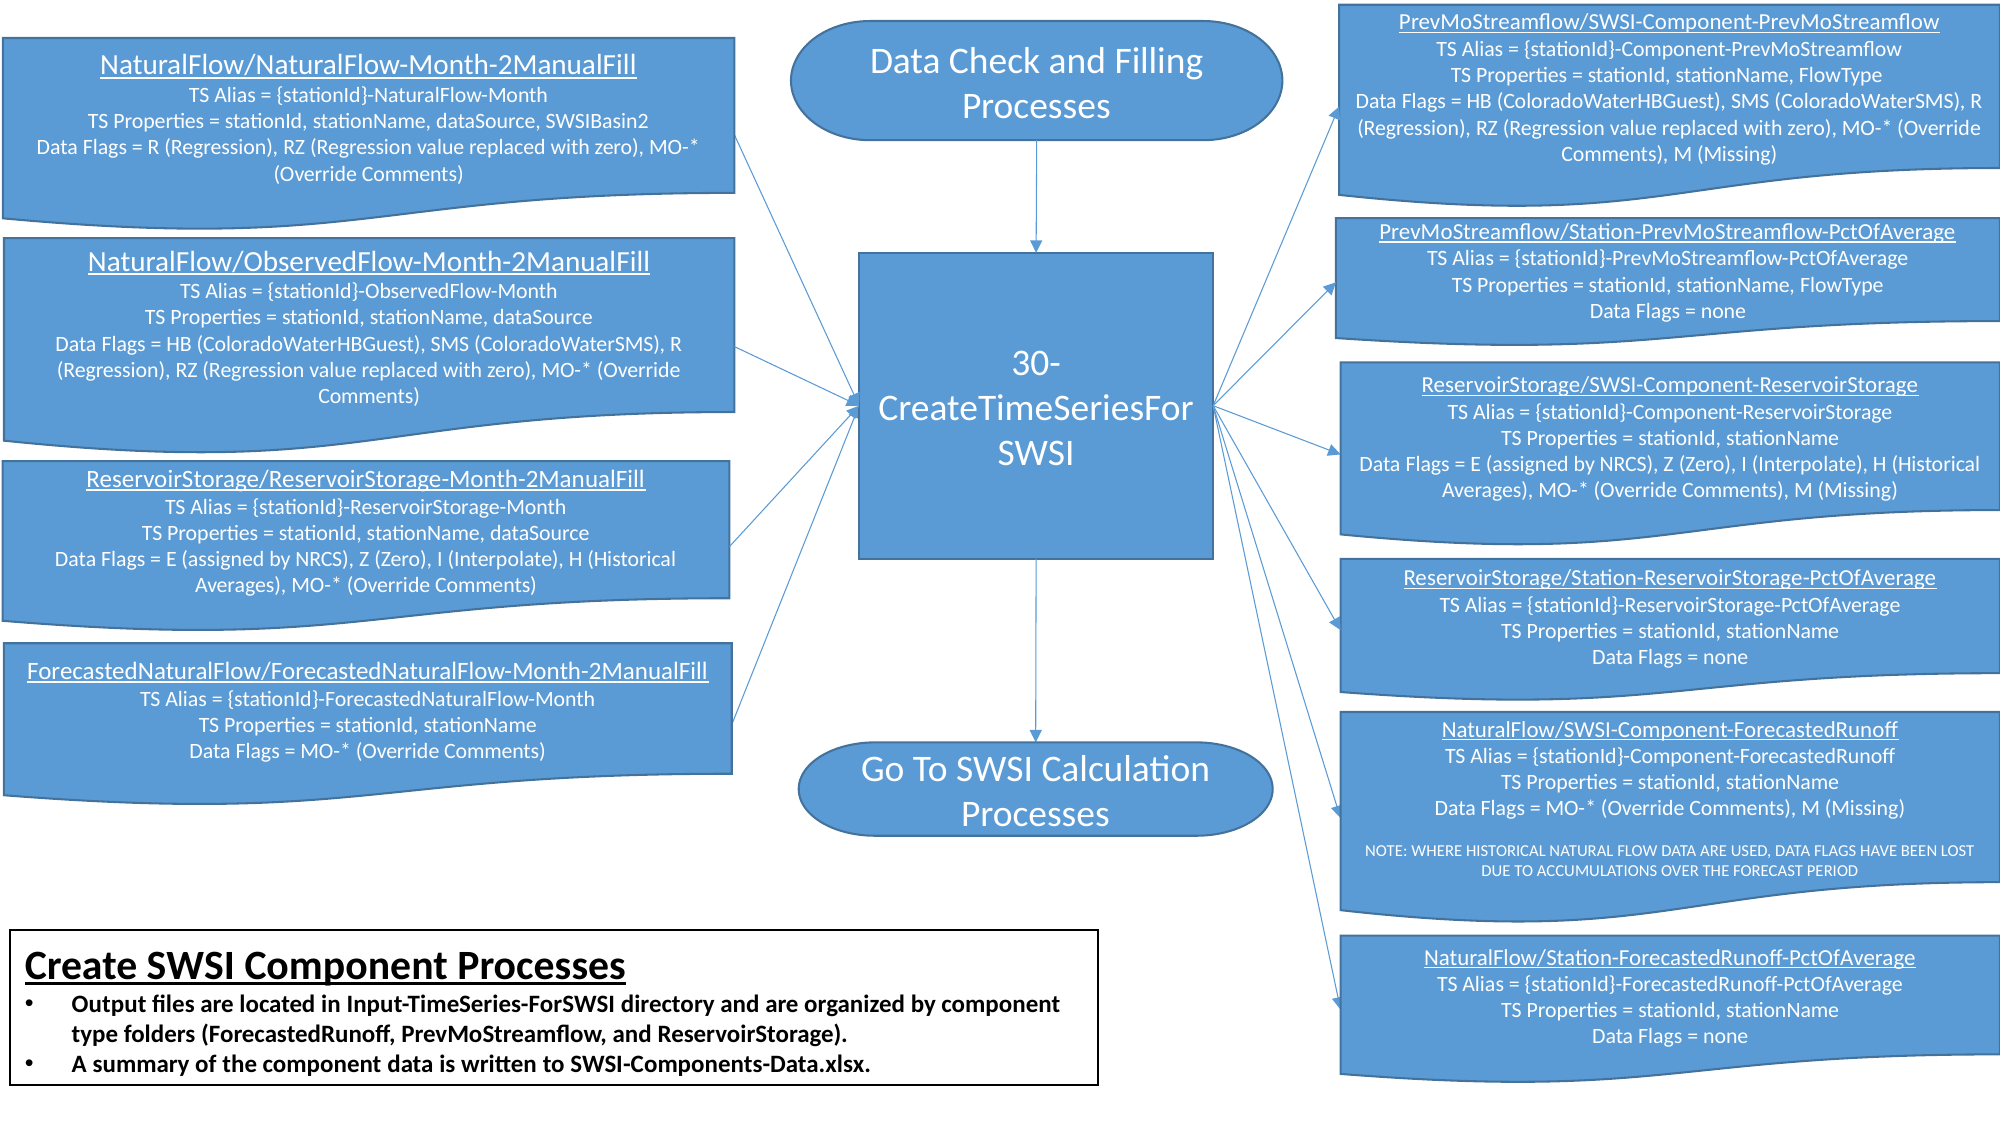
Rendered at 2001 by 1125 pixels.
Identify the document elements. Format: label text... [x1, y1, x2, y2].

text_box ForecastedNaturalFlow/ForecastedNaturalFlow-Month-2ManualFill TS Alias = {stationId}-ForecastedNaturalFlow-Month TS Properties = stationId, stationName Data Flags = MO-* (Override Comments) [2, 642, 733, 805]
text_box ReservoirStorage/SWSI-Component-ReservoirStorage TS Alias = {stationId}-Component-ReservoirStorage TS Properties = stationId, stationName Data Flags = E (assigned by NRCS), Z (Zero), I (Interpolate), H (Historical Averages), MO-* (Override Comments), M (Missing) [1340, 361, 2000, 546]
text_box NaturalFlow/ObservedFlow-Month-2ManualFill TS Alias = {stationId}-ObservedFlow-Month TS Properties = stationId, stationName, dataSource Data Flags = HB (ColoradoWaterHBGuest), SMS (ColoradoWaterSMS), R (Regression), RZ (Regression value replaced with zero), MO-* (Override Comments) [2, 237, 734, 454]
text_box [734, 134, 859, 346]
text_box Data Check and Filling Processes [789, 19, 1284, 142]
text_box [729, 405, 859, 547]
text_box PrevMoStreamflow/SWSI-Component-PrevMoStreamflow TS Alias = {stationId}-Component-PrevMoStreamflow TS Properties = stationId, stationName, FlowType Data Flags = HB (ColoradoWaterHBGuest), SMS (ColoradoWaterSMS), R (Regression), RZ (Regression value replaced with zero), MO-* (Override Comments), M (Missing) [1338, 3, 2000, 207]
text_box ReservoirStorage/ReservoirStorage-Month-2ManualFill TS Alias = {stationId}-ReservoirStorage-Month TS Properties = stationId, stationName, dataSource Data Flags = E (assigned by NRCS), Z (Zero), I (Interpolate), H (Historical Averages), MO-* (Override Comments) [1, 460, 731, 631]
text_box NaturalFlow/Station-ForecastedRunoff-PctOfAverage TS Alias = {stationId}-ForecastedRunoff-PctOfAverage TS Properties = stationId, stationName Data Flags = none [1339, 934, 2000, 1083]
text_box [1213, 106, 1340, 405]
text_box Create SWSI Component Processes Output files are located in Input-TimeSeries-ForSWSI directory and are organized by component type folders (ForecastedRunoff, PrevMoStreamflow, and ReservoirStorage). A summary of the component data is written to SWSI-Components-Data.xlsx. [9, 929, 1099, 1086]
text_box PrevMoStreamflow/Station-PrevMoStreamflow-PctOfAverage TS Alias = {stationId}-PrevMoStreamflow-PctOfAverage TS Properties = stationId, stationName, FlowType Data Flags = none [1340, 217, 2000, 346]
text_box Go To SWSI Calculation Processes [797, 741, 1213, 837]
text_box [734, 346, 859, 406]
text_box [1213, 282, 1336, 405]
text_box NaturalFlow/SWSI-Component-ForecastedRunoff TS Alias = {stationId}-Component-ForecastedRunoff TS Properties = stationId, stationName Data Flags = MO-* (Override Comments), M (Missing) Note: where historical natural flow data are used, data flags have been lost due to accumulations over the forecast period [1341, 710, 2000, 923]
text_box NaturalFlow/NaturalFlow-Month-2ManualFill TS Alias = {stationId}-NaturalFlow-Month TS Properties = stationId, stationName, dataSource, SWSIBasin2 Data Flags = R (Regression), RZ (Regression value replaced with zero), MO-* (Override Comments) [1, 36, 736, 230]
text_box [1213, 405, 1341, 631]
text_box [1213, 631, 1341, 1010]
text_box ReservoirStorage/Station-ReservoirStorage-PctOfAverage TS Alias = {stationId}-ReservoirStorage-PctOfAverage TS Properties = stationId, stationName Data Flags = none [1341, 557, 2000, 701]
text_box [731, 405, 860, 725]
text_box 30-CreateTimeSeriesForSWSI [859, 252, 1213, 560]
